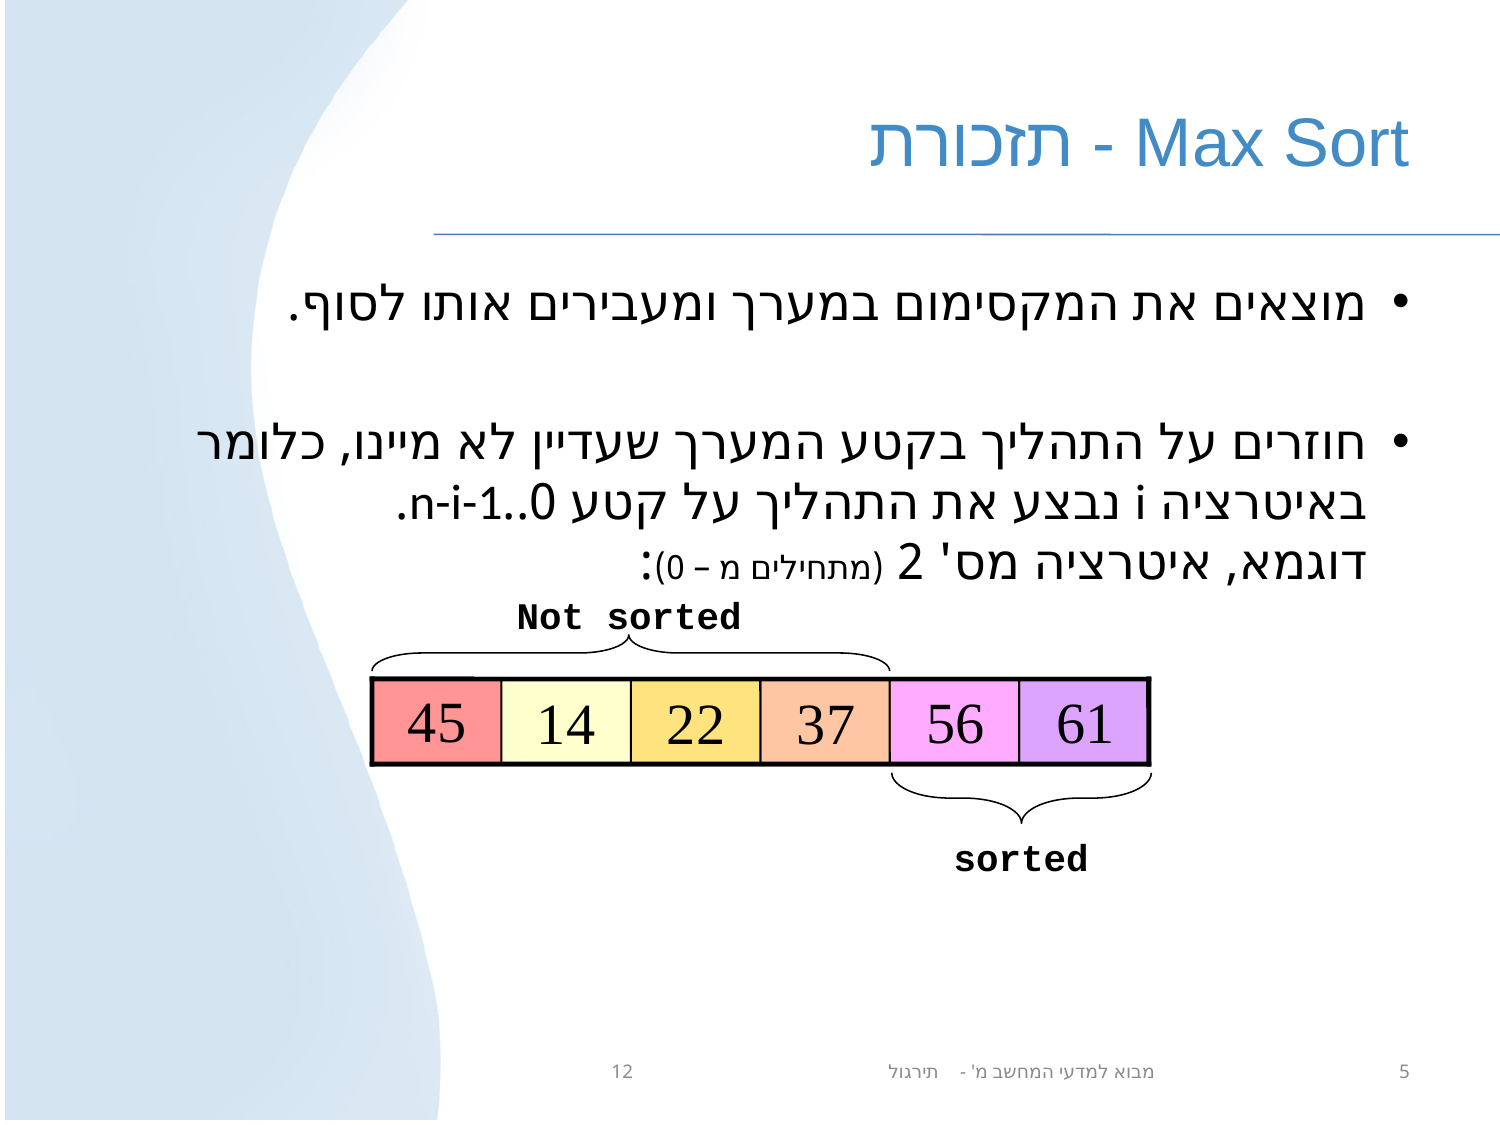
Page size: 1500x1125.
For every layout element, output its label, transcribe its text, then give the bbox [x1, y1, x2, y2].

text_box 56 [891, 680, 1019, 764]
text_box 22 [631, 680, 760, 764]
text_box 37 [761, 680, 889, 764]
text_box [371, 645, 890, 672]
title Max Sort - תזכורת [74, 44, 1426, 233]
picture [0, 0, 1500, 1125]
text_box Not sorted [501, 584, 786, 645]
text_box 61 [1020, 680, 1148, 764]
slide_number 5 [1074, 1042, 1425, 1103]
text_box [891, 772, 1152, 824]
footer מבוא למדעי המחשב מ' - תירגול 12 [512, 1042, 988, 1103]
text_box 14 [502, 680, 630, 764]
text_box 45 [372, 680, 501, 762]
text_box sorted [938, 826, 1106, 886]
list מוצאים את המקסימום במערך ומעבירים אותו לסוף. חוזרים על התהליך בקטע המערך שעדיין לא מיינו, כלומר באיטרציה i נבצע את התהליך על קטע 0..n-i-1. דוגמא, איטרציה מס' 2 (מתחילים מ – 0): [75, 262, 1425, 1005]
